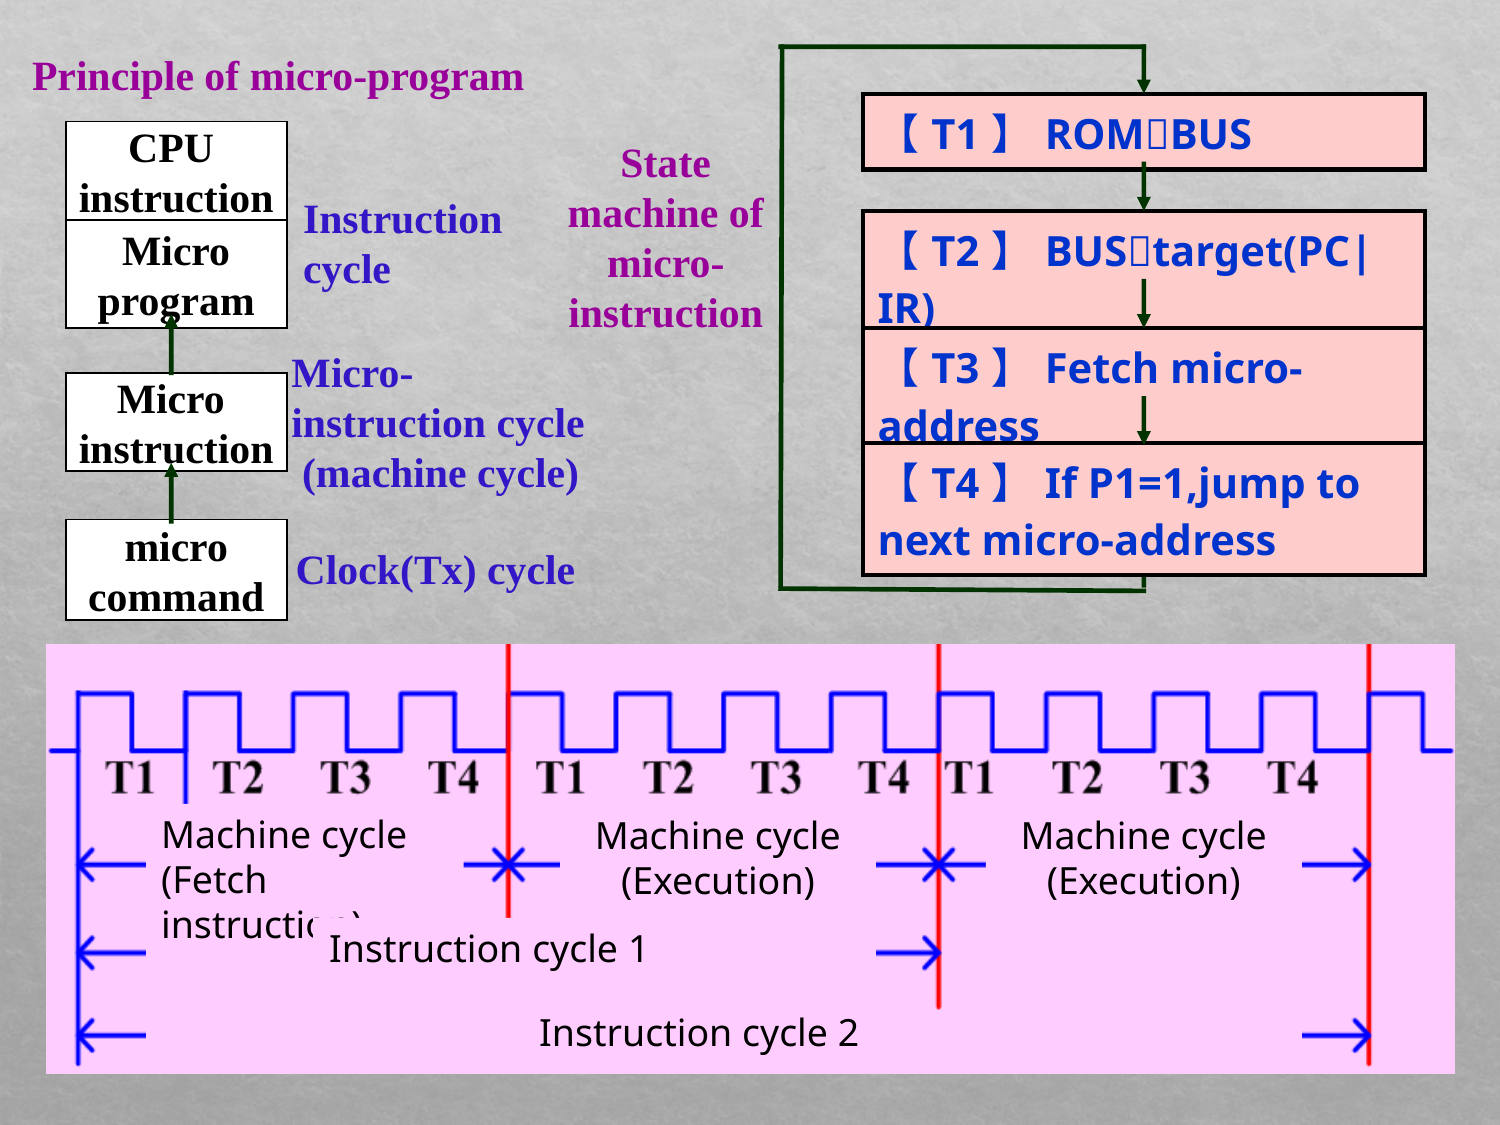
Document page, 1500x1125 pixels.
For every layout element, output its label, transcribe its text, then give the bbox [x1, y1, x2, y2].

text_box State machine of micro-instruction [623, 128, 783, 344]
text_box [1137, 398, 1151, 446]
table_header 【T2】BUStarget(PC|IR) [865, 213, 1423, 326]
text_box [1137, 281, 1151, 329]
text_box [1137, 47, 1151, 94]
table_header 【T3】Fetch micro-address [865, 330, 1423, 441]
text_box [46, 644, 1455, 1074]
table_header 【T1】ROMBUS [865, 96, 1423, 167]
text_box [17, 41, 615, 621]
table_header 【T4】If P1=1,jump to next micro-address [865, 445, 1423, 573]
text_box [1137, 163, 1151, 211]
